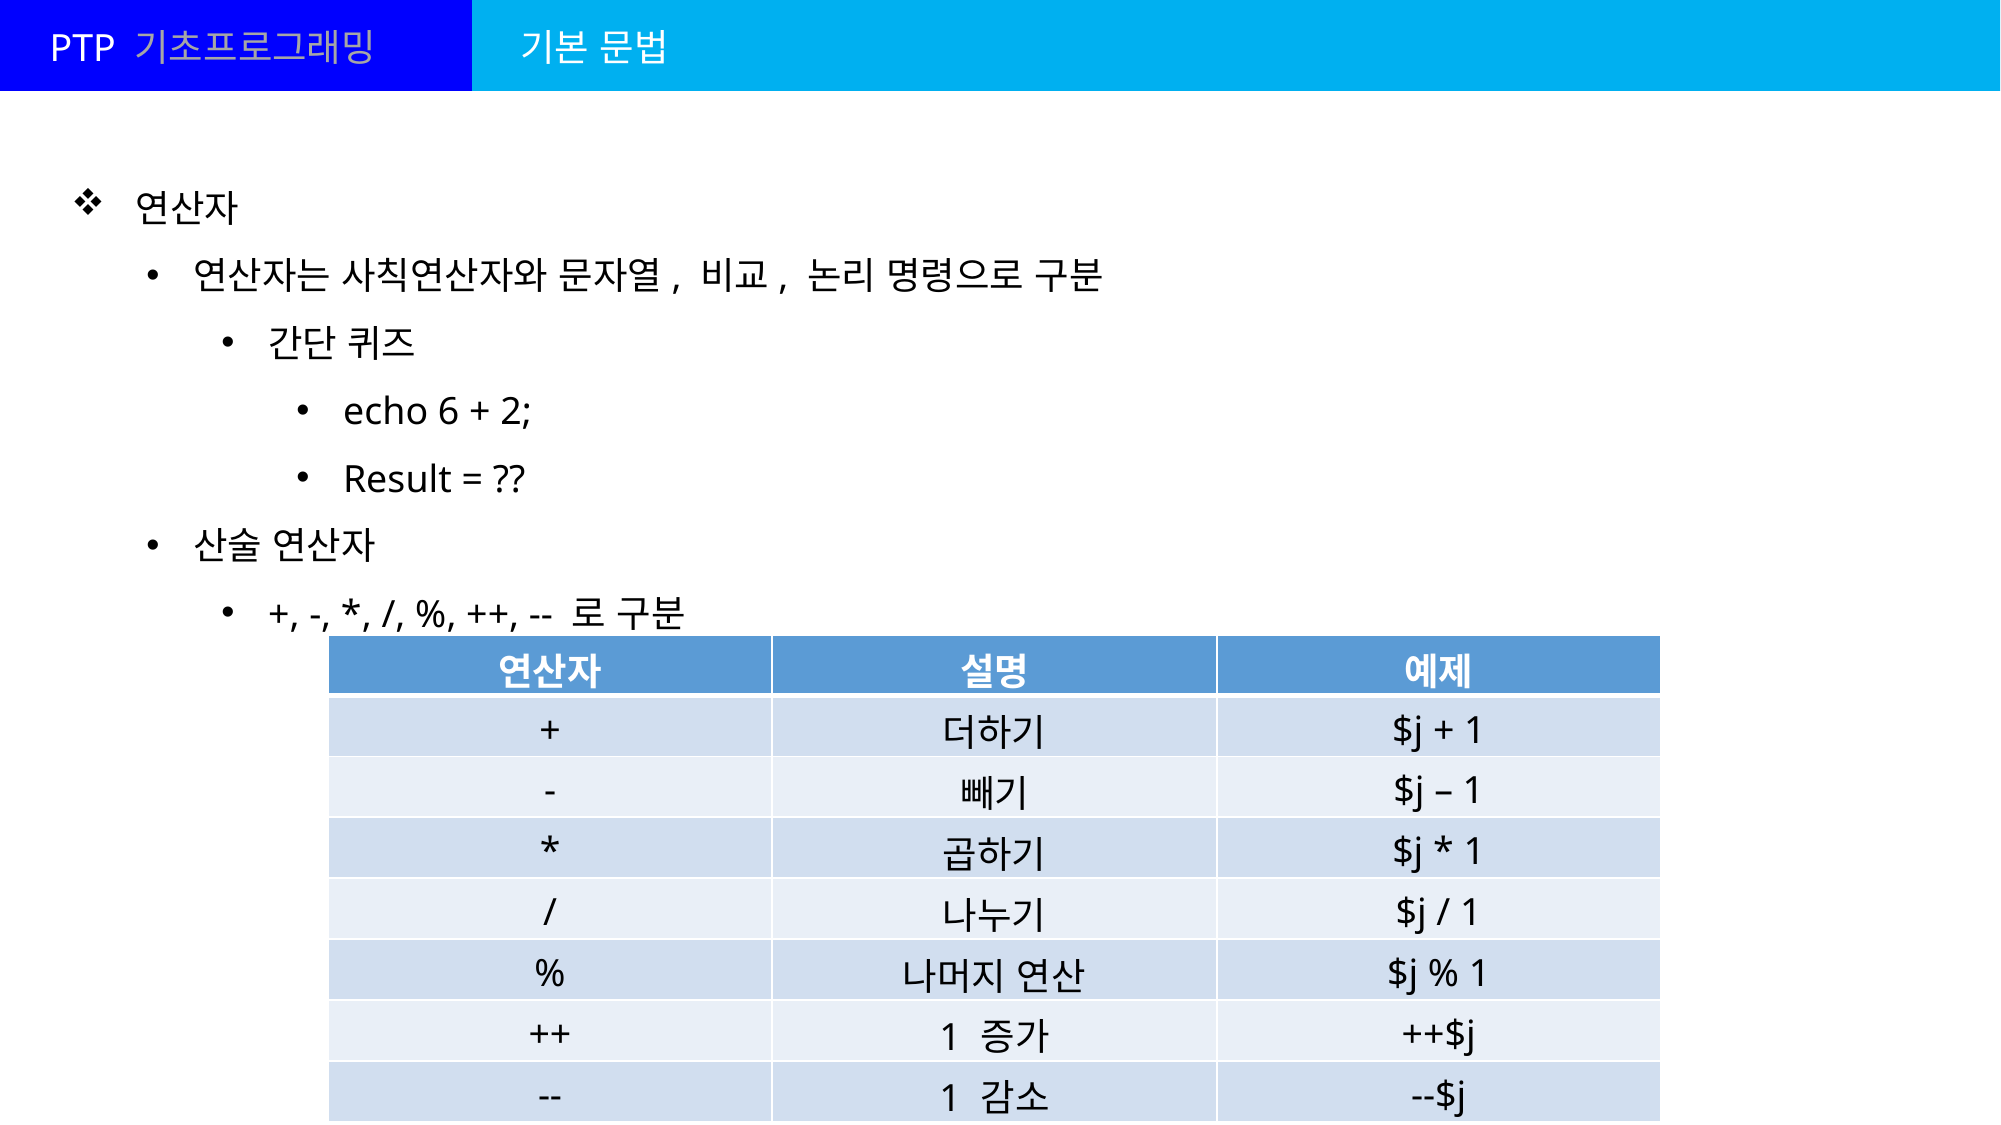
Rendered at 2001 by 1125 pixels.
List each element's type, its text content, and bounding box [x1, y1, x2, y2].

table_cell ++$j [1218, 1001, 1660, 1060]
text_box 연산자 연산자는 사칙연산자와 문자열, 비교, 논리 명령으로 구분 간단 퀴즈 echo 6 + 2; Result = ?? 산술 연산자 +, -, *, /, %, ++, -- 로 구분 [56, 154, 1978, 642]
table_cell $j / 1 [1218, 879, 1660, 938]
table_cell 빼기 [773, 757, 1216, 816]
table_header 예제 [1218, 636, 1660, 693]
table_cell $j % 1 [1218, 940, 1660, 999]
table_cell --$j [1218, 1062, 1660, 1121]
table_header 설명 [773, 636, 1216, 693]
table_cell 나머지 연산 [773, 940, 1216, 999]
table_cell * [329, 818, 771, 877]
table_cell $j + 1 [1218, 698, 1660, 756]
table_cell $j – 1 [1218, 757, 1660, 816]
table_cell $j * 1 [1218, 818, 1660, 877]
table_cell -- [329, 1062, 771, 1121]
table_header 연산자 [329, 636, 771, 693]
table_cell ++ [329, 1001, 771, 1060]
table_cell + [329, 698, 771, 756]
table_cell 나누기 [773, 879, 1216, 938]
table_cell 곱하기 [773, 818, 1216, 877]
table_cell 1 감소 [773, 1062, 1216, 1121]
text_box PTP 기초프로그래밍 [34, 16, 392, 77]
table_cell - [329, 757, 771, 816]
table_cell / [329, 879, 771, 938]
table_cell 더하기 [773, 698, 1216, 756]
text_box 기본 문법 [505, 16, 684, 77]
table_cell % [329, 940, 771, 999]
table_cell 1 증가 [773, 1001, 1216, 1060]
